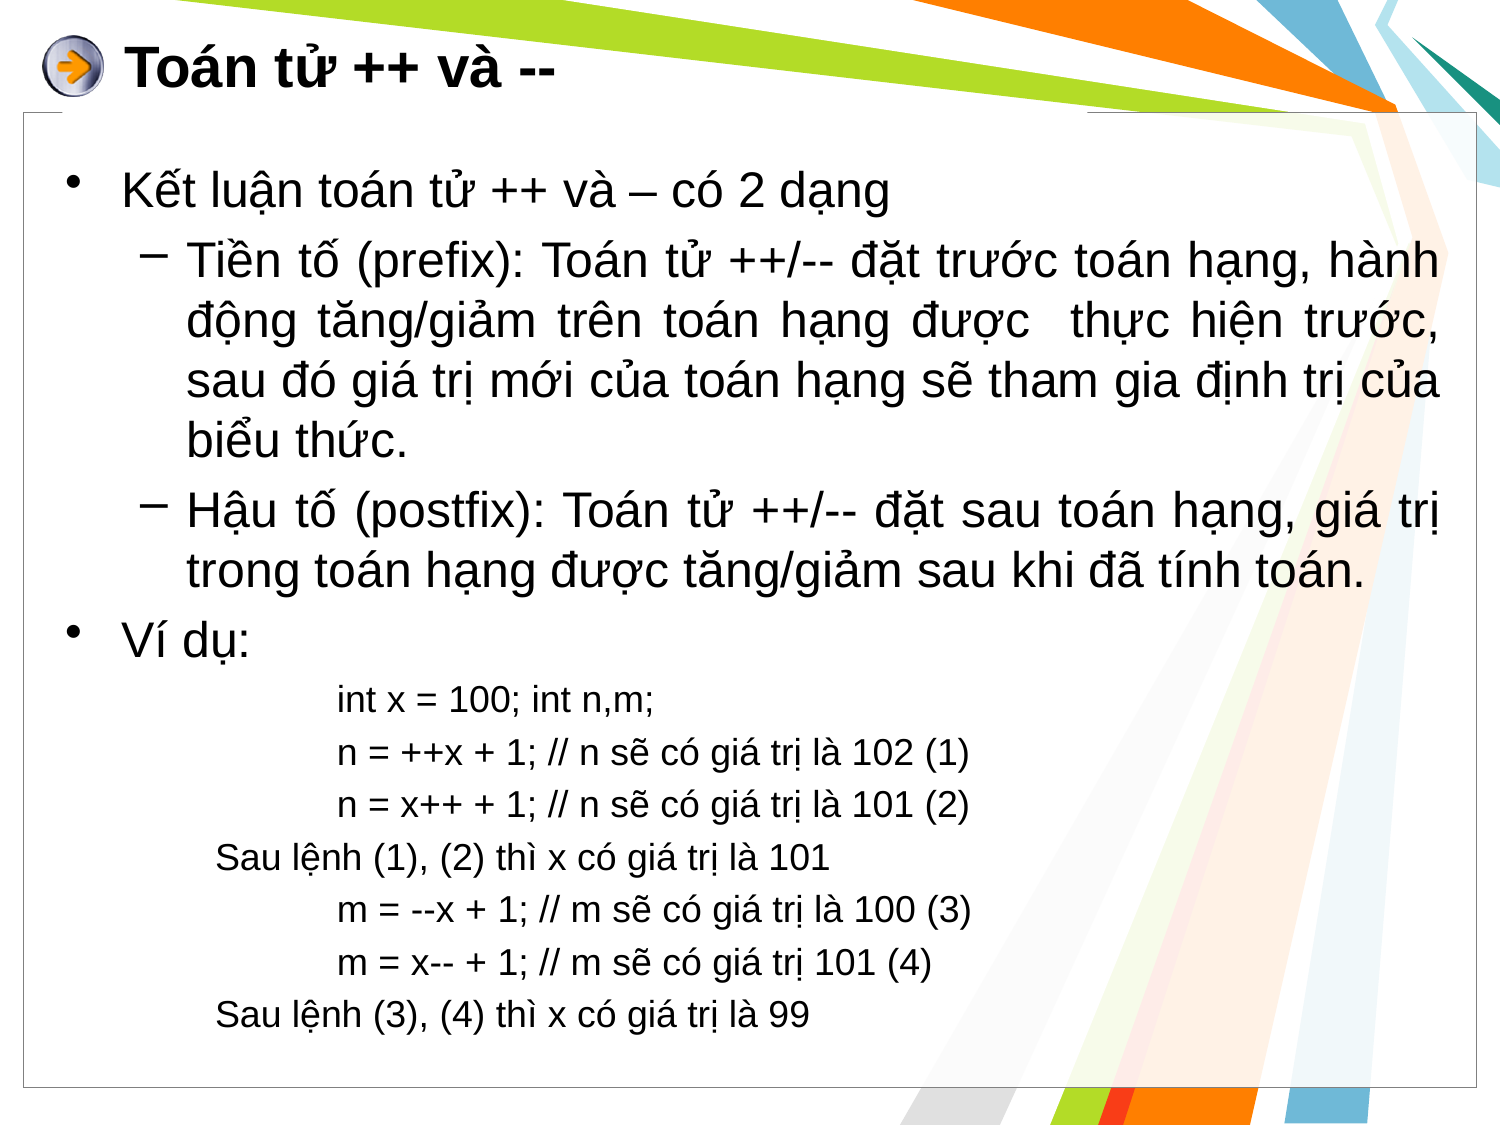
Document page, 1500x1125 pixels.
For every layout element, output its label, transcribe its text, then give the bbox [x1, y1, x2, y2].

list Kết luận toán tử ++ và – có 2 dạng Tiền tố (prefix): Toán tử ++/-- đặt trước toán hạng, hành động tăng/giảm trên toán hạng được thực hiện trước, sau đó giá trị mới của toán hạng sẽ tham gia định trị của biểu thức. Hậu tố (postfix): Toán tử ++/-- đặt sau toán hạng, giá trị trong toán hạng được tăng/giảm sau khi đã tính toán. Ví dụ: int x = 100; int n,m; n = ++x + 1; // n sẽ có giá trị là 102 (1) n = x++ + 1; // n sẽ có giá trị là 101 (2) Sau lệnh (1), (2) thì x có giá trị là 101 m = --x + 1; // m sẽ có giá trị là 100 (3) m = x-- + 1; // m sẽ có giá trị 101 (4) Sau lệnh (3), (4) thì x có giá trị là 99 [49, 149, 1457, 1076]
picture [42, 35, 104, 97]
title Toán tử ++ và -- [108, 12, 1476, 117]
